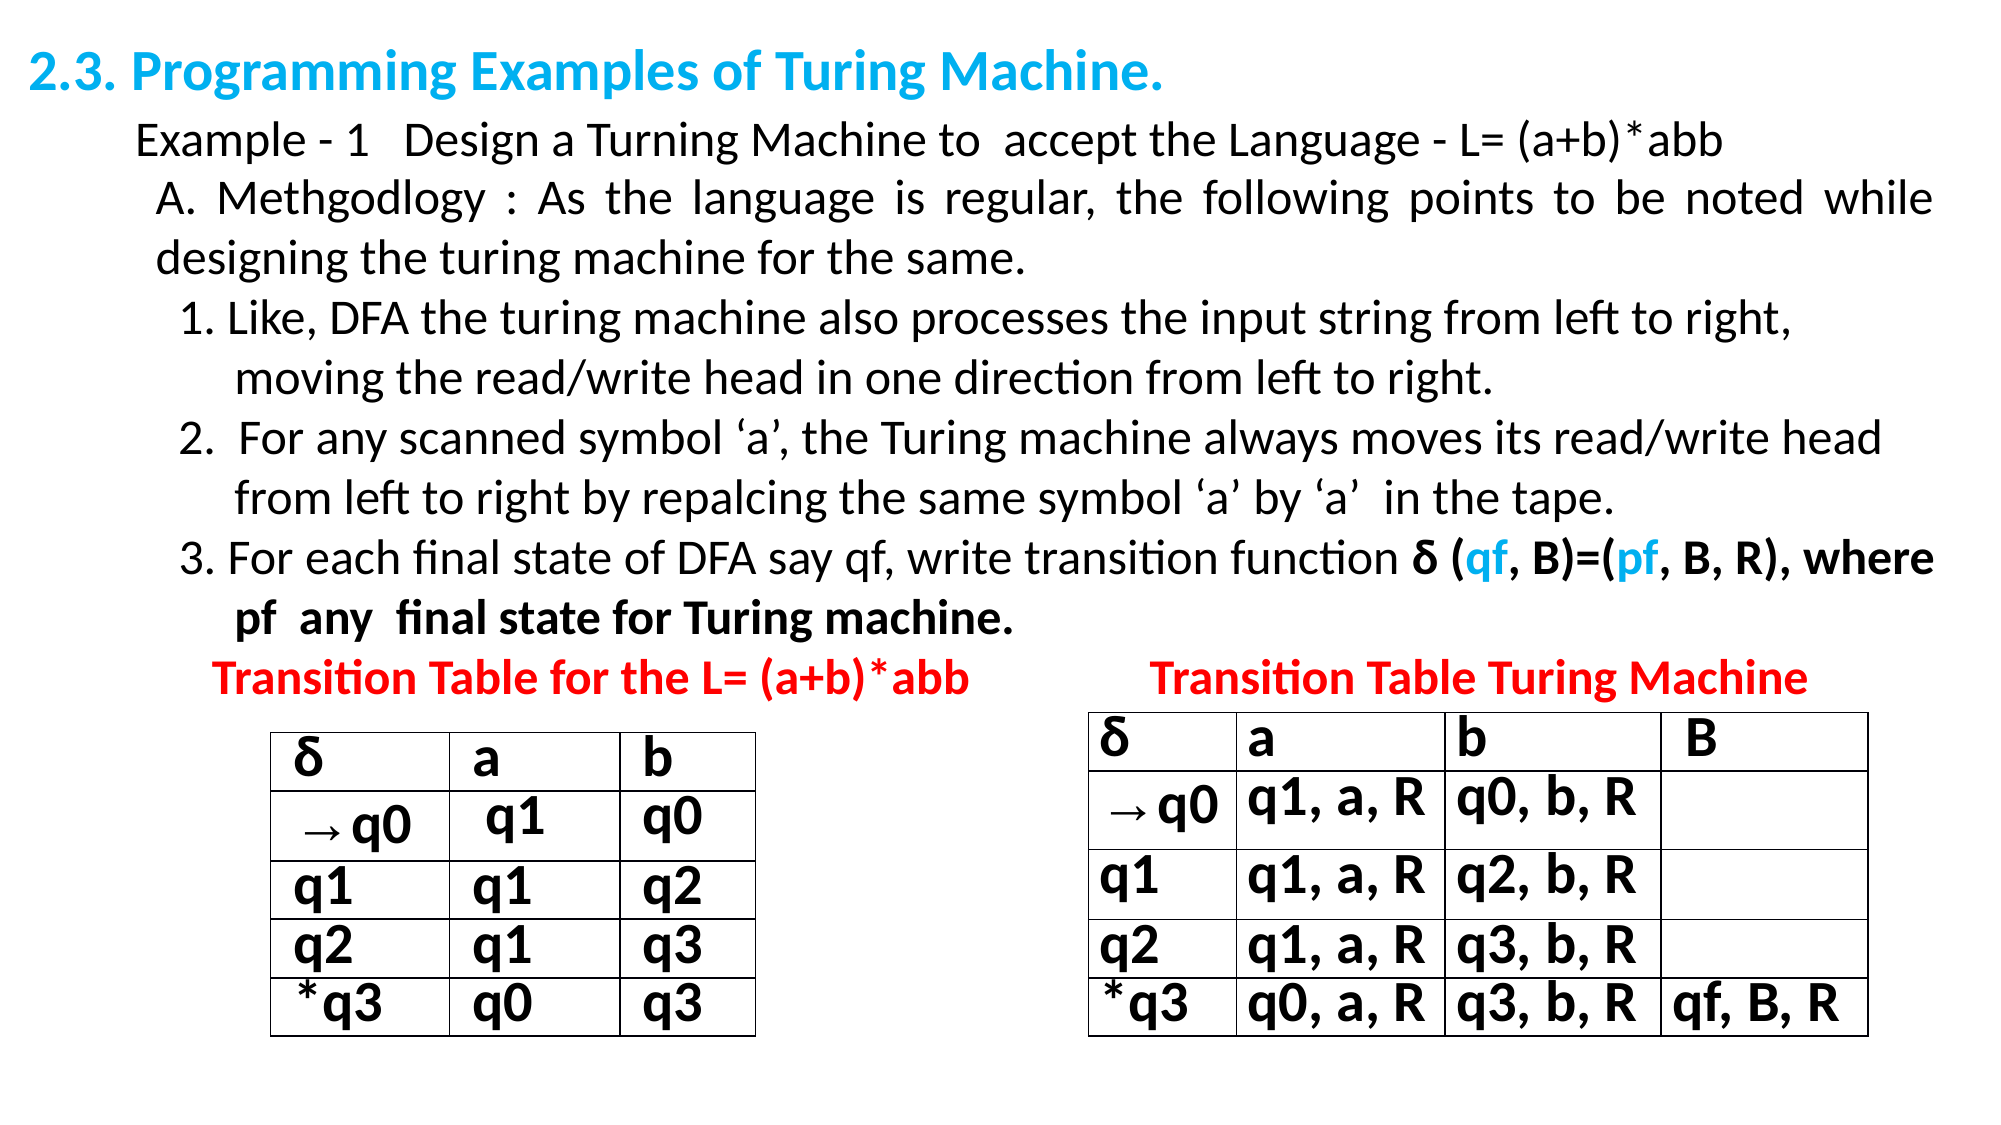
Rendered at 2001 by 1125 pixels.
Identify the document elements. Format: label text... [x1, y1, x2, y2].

table_header a [1237, 713, 1444, 770]
text_box 2.3. Programming Examples of Turing Machine. [13, 24, 1713, 104]
table_cell q0 [450, 979, 619, 1035]
table_header δ [271, 733, 449, 790]
table_cell q2 [271, 920, 449, 977]
table_cell q0, a, R [1237, 979, 1444, 1035]
table_cell q1, a, R [1237, 772, 1444, 849]
table_cell q3, b, R [1446, 979, 1660, 1035]
table_cell [1662, 772, 1867, 849]
table_cell q2, b, R [1446, 850, 1660, 919]
table_cell q3 [621, 979, 755, 1035]
table_cell q2 [1089, 920, 1236, 977]
table_header B [1662, 713, 1867, 770]
table_header a [450, 733, 619, 790]
table_cell q1 [271, 862, 449, 918]
table_cell [1662, 850, 1867, 919]
table_cell q1 [450, 920, 619, 977]
table_header δ [1089, 713, 1236, 770]
table_header b [621, 733, 755, 790]
table_cell q2 [621, 862, 755, 918]
table_cell q3 [621, 920, 755, 977]
table_cell [1662, 920, 1867, 977]
table_cell →q0 [271, 792, 449, 860]
table_cell q3, b, R [1446, 920, 1660, 977]
table_cell q1 [450, 862, 619, 918]
table_cell *q3 [1089, 979, 1236, 1035]
table_cell q0, b, R [1446, 772, 1660, 849]
table_cell *q3 [271, 979, 449, 1035]
table_cell q0 [621, 792, 755, 860]
table_cell →q0 [1089, 772, 1236, 849]
table_cell q1, a, R [1237, 920, 1444, 977]
table_cell q1 [1089, 850, 1236, 919]
table_cell q1 [450, 792, 619, 860]
text_box A. Methgodlogy : As the language is regular, the following points to be noted while designing the turing machine for the same. 1. Like, DFA the turing machine also processes the input string from left to right, moving the read/write head in one direction from left to right. 2. For any scanned symbol ‘a’, the Turing machine always moves its read/write head from left to right by repalcing the same symbol ‘a’ by ‘a’ in the tape. 3. For each final state of DFA say qf, write transition function δ (qf, B)=(pf, B, R), where pf any final state for Turing machine. Transition Table for the L= (a+b)*abb Transition Table Turing Machine [140, 156, 1950, 1125]
text_box Example - 1 Design a Turning Machine to accept the Language - L= (a+b)*abb [120, 99, 1946, 180]
table_header b [1446, 713, 1660, 770]
table_cell qf, B, R [1662, 979, 1867, 1035]
table_cell q1, a, R [1237, 850, 1444, 919]
